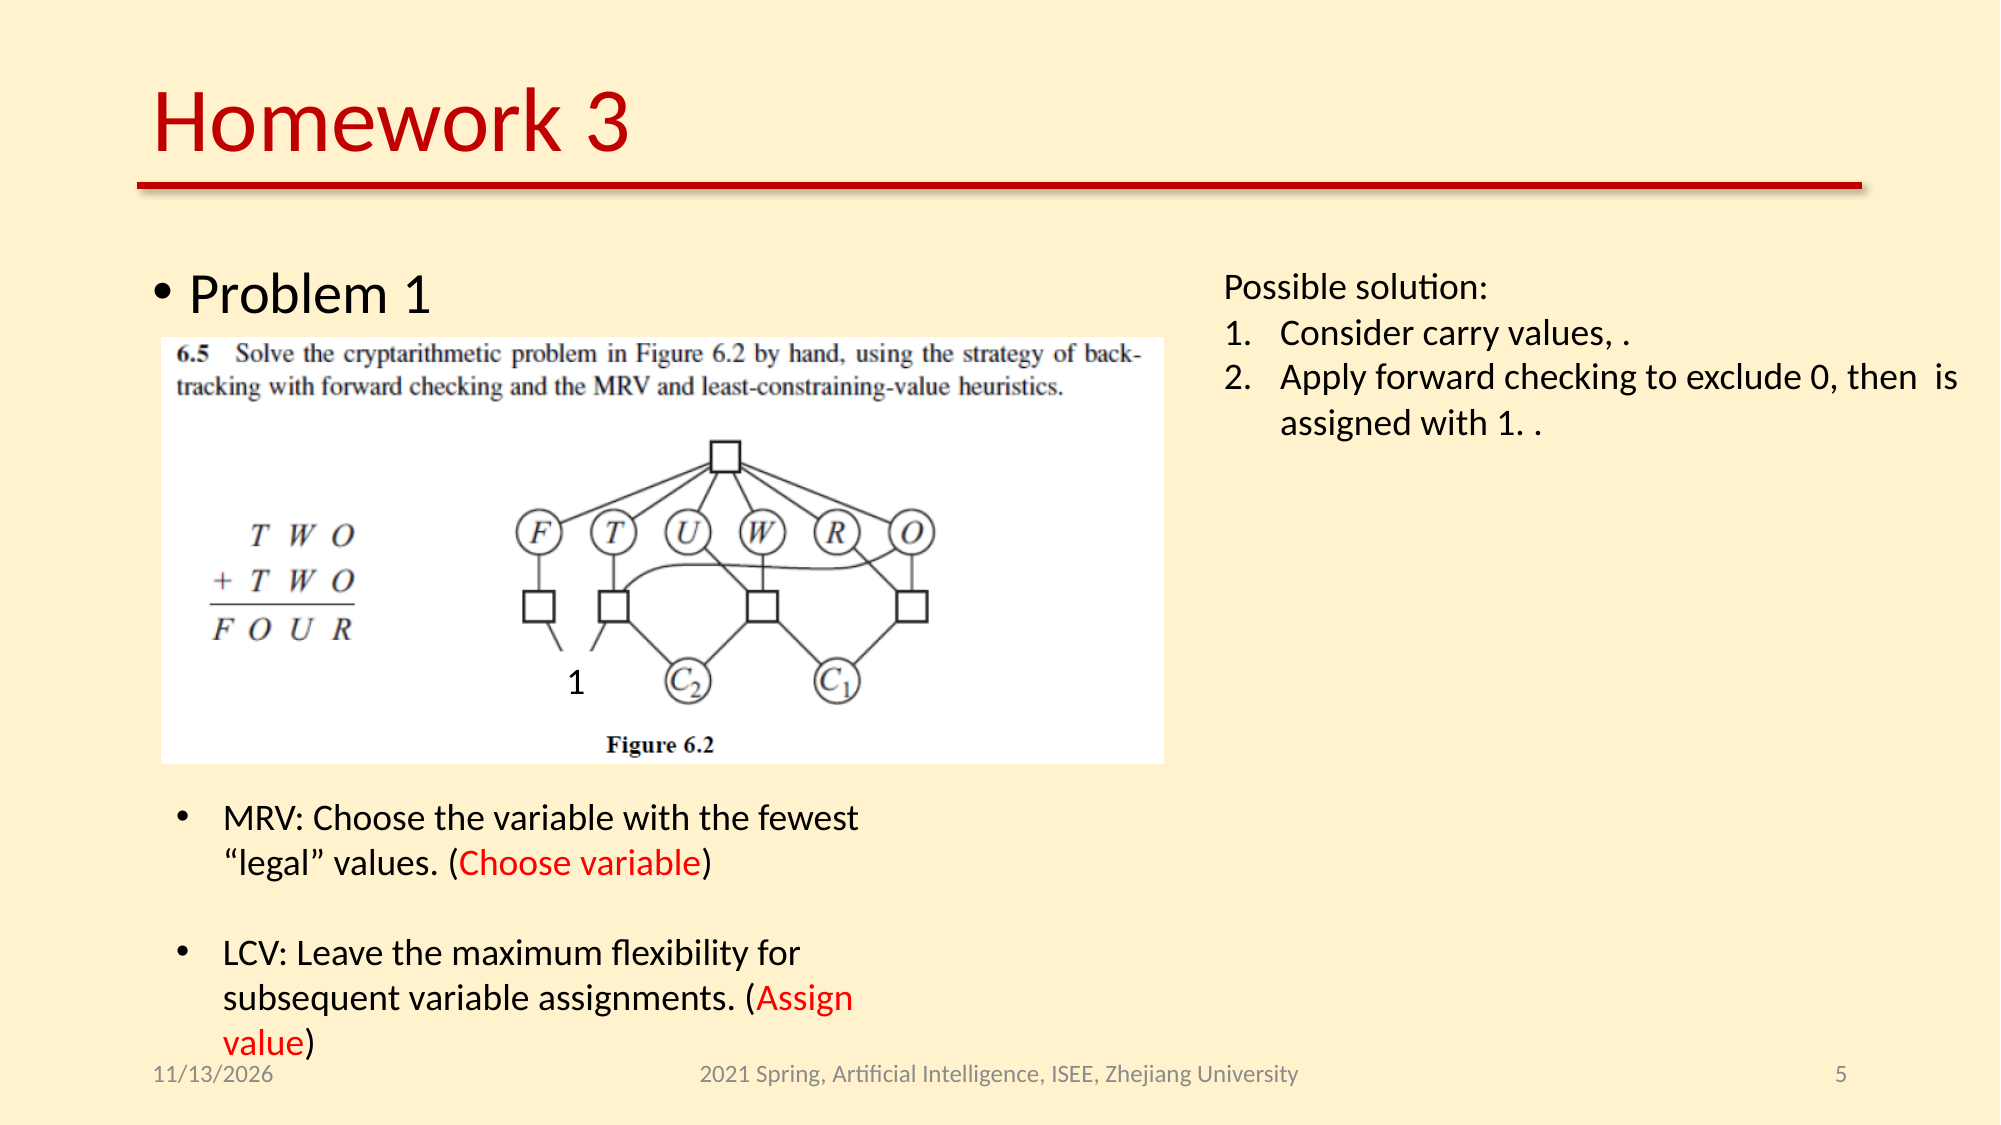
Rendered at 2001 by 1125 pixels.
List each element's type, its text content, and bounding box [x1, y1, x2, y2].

picture [161, 337, 1164, 764]
list Problem 1 [137, 255, 1863, 1014]
footer 2021 Spring, Artificial Intelligence, ISEE, Zhejiang University [662, 1042, 1338, 1103]
slide_number 5 [1412, 1042, 1863, 1103]
text_box MRV: Choose the variable with the fewest “legal” values. (Choose variable) LCV: Leave the maximum flexibility for subsequent variable assignments. (Assign value) [161, 785, 910, 1071]
title Homework 3 [137, 59, 1863, 183]
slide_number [137, 1042, 588, 1103]
